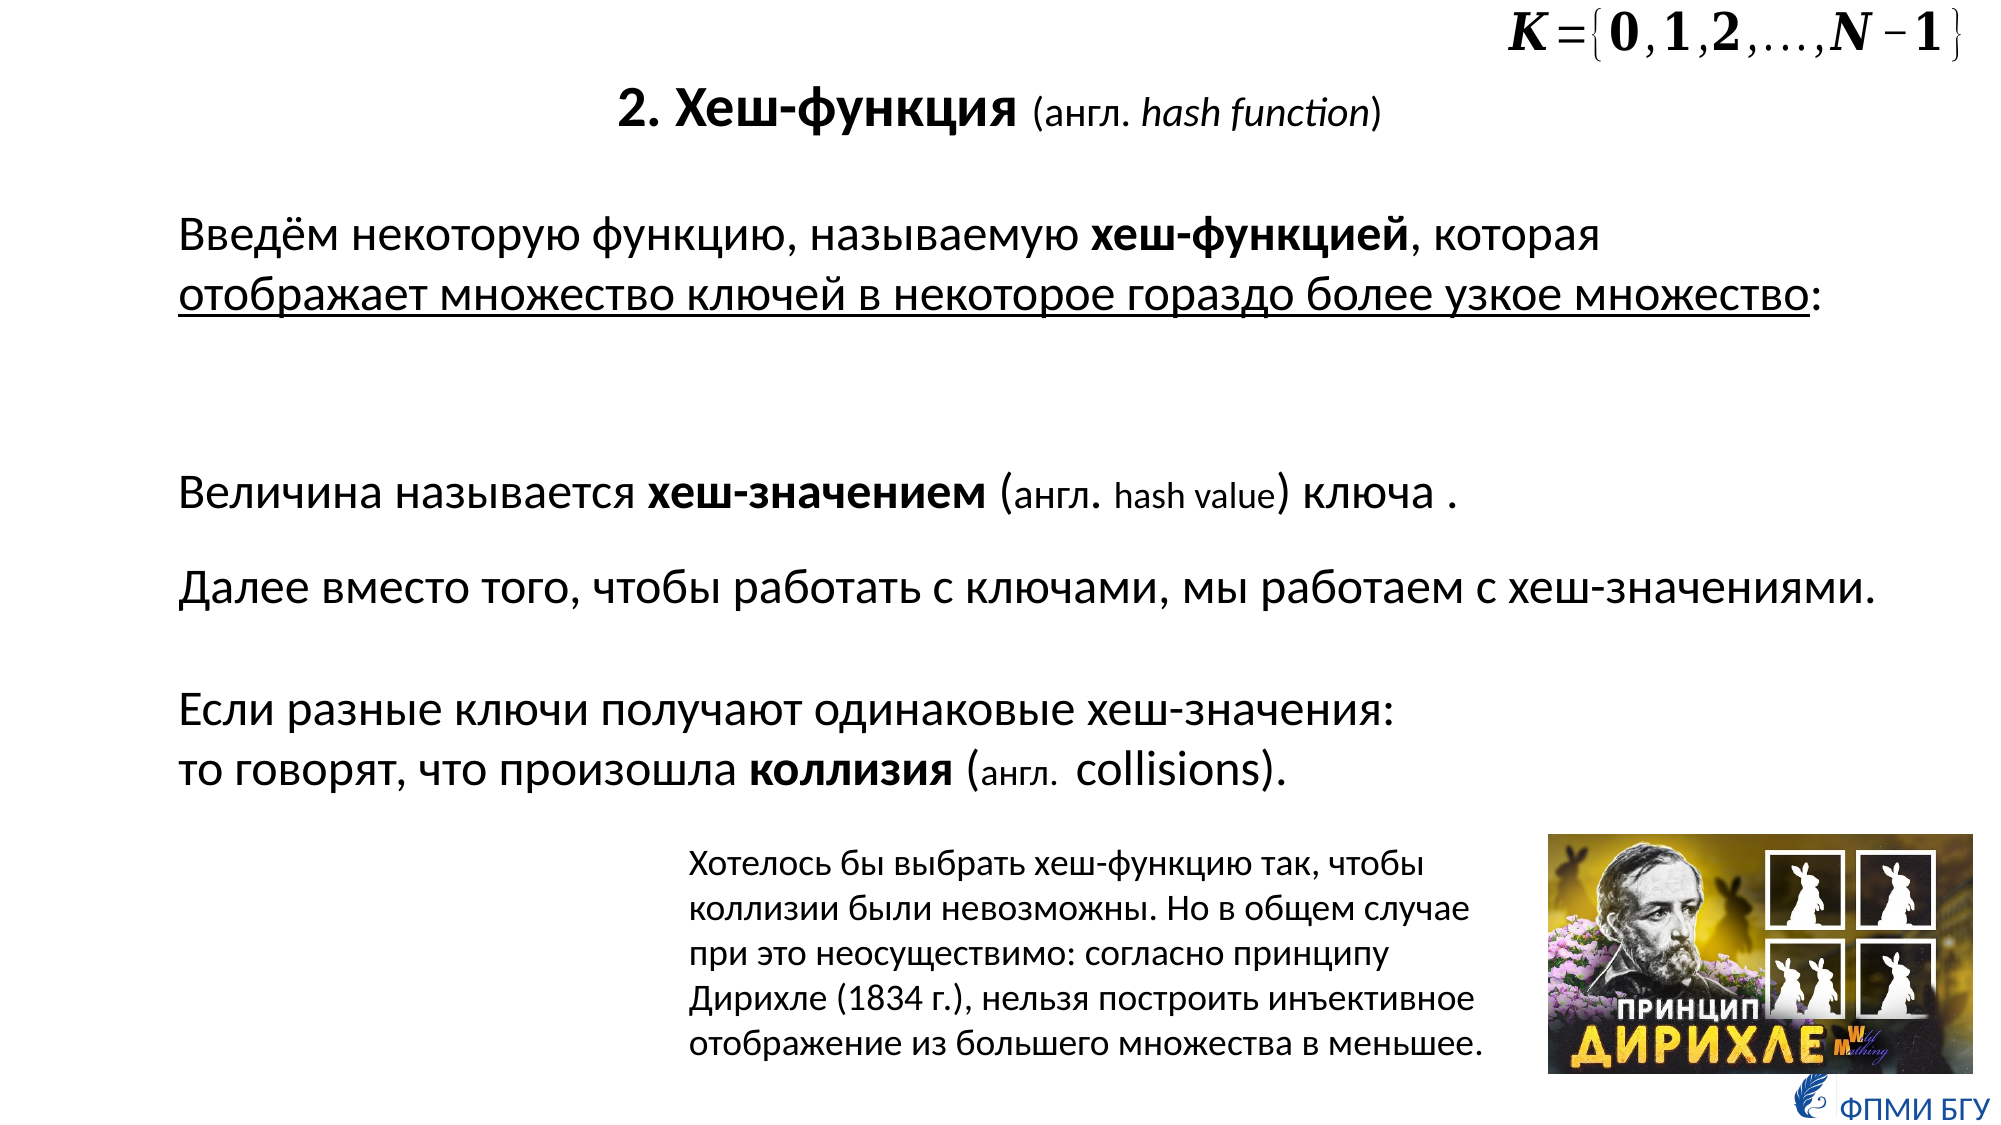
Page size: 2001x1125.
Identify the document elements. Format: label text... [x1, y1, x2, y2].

text_box 2. Хеш-функция (англ. hash function) [602, 60, 1398, 146]
picture [1548, 834, 1973, 1118]
text_box Далее вместо того, чтобы работать с ключами, мы работаем с хеш-значениями. [163, 545, 1968, 621]
